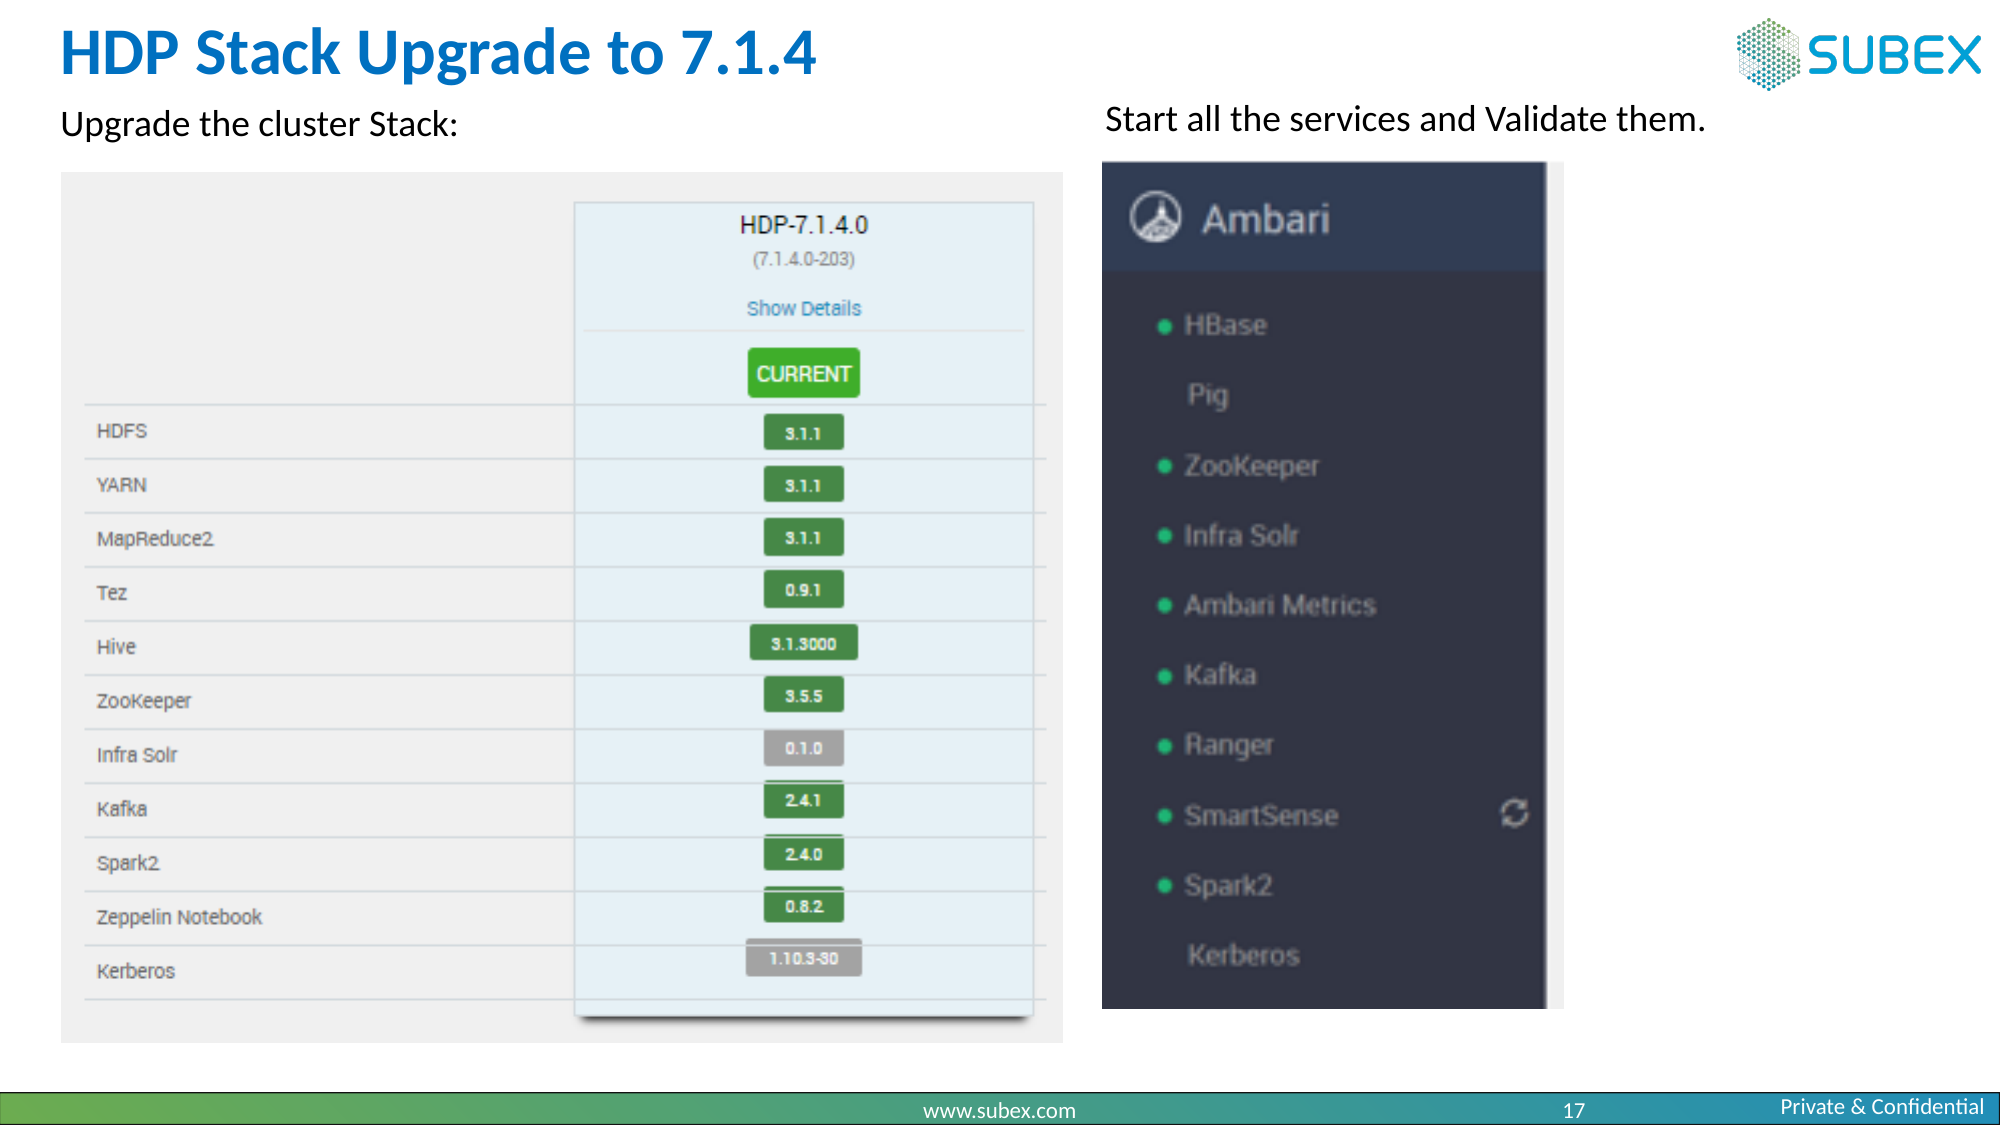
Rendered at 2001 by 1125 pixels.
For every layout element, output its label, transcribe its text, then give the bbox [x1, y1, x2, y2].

picture [1737, 18, 1981, 86]
text_box Upgrade the cluster Stack: [45, 91, 1047, 151]
picture [1970, 41, 1981, 68]
picture [1102, 147, 1564, 1009]
slide_number 17 [1547, 1105, 1998, 1113]
text_box Start all the services and Validate them. [1090, 86, 2000, 147]
title HDP Stack Upgrade to 7.1.4 [45, 9, 1700, 85]
picture [61, 171, 1063, 1043]
footer www.subex.com [662, 1098, 1338, 1120]
text_box [45, 85, 1700, 137]
